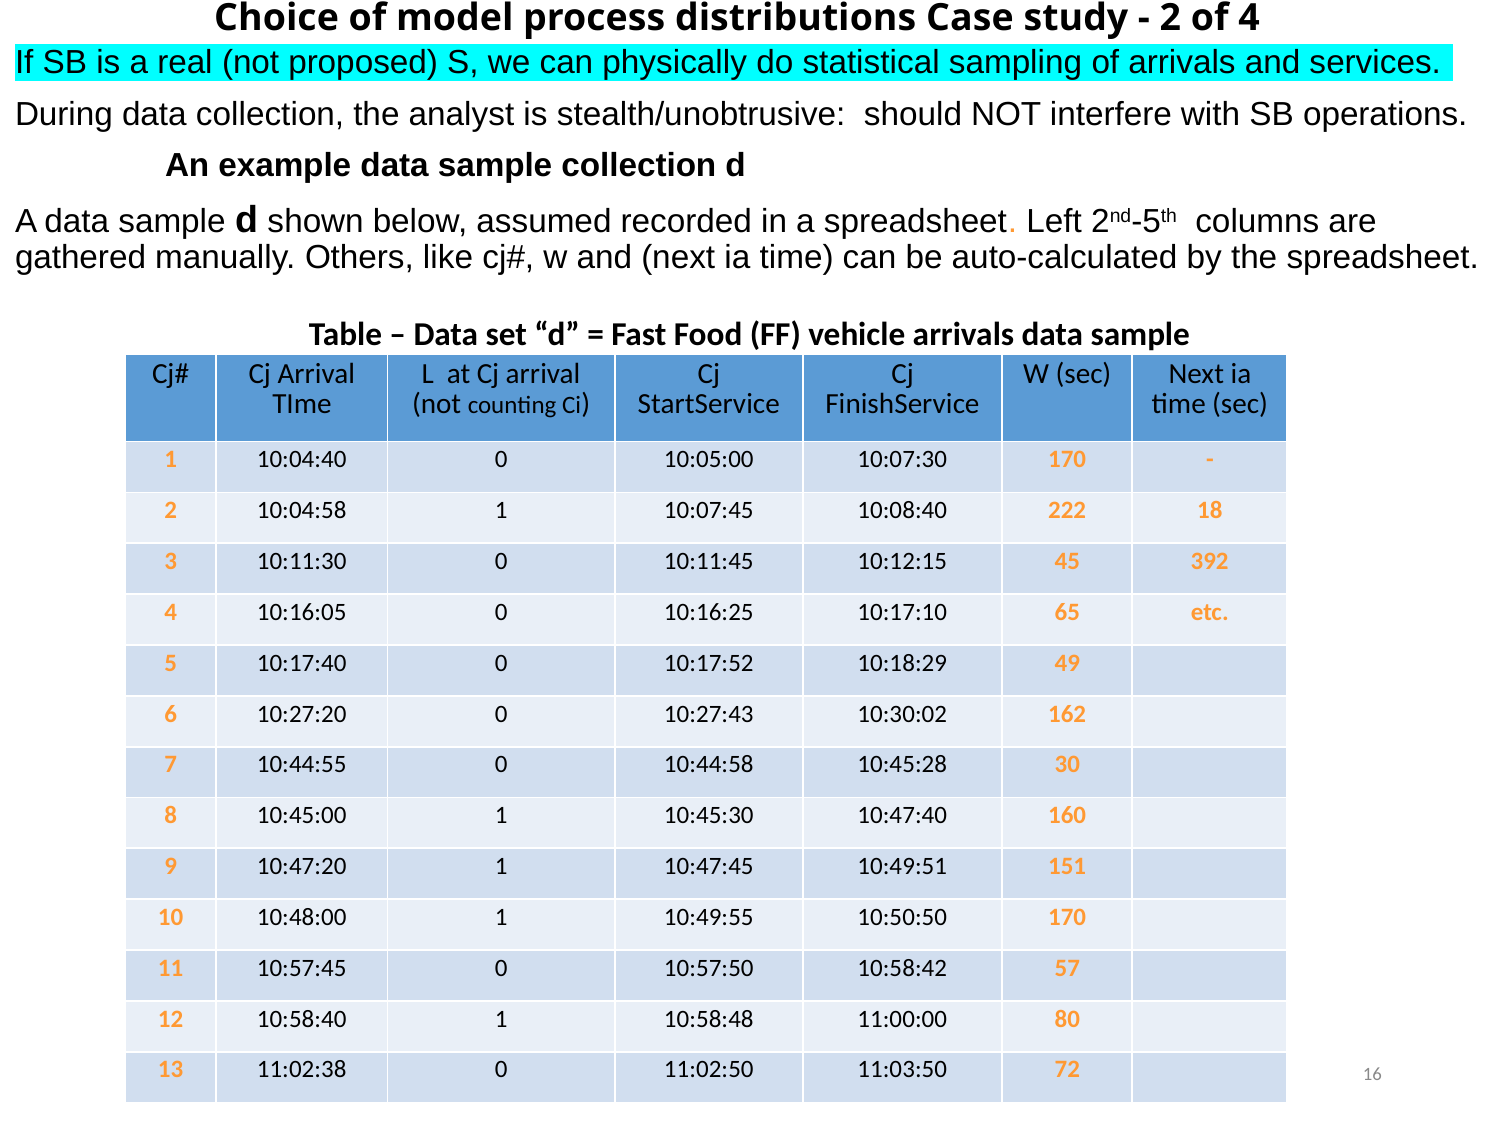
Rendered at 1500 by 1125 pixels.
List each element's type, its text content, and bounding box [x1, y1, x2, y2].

title Choice of model process distributions Case study - 2 of 4 [103, 0, 1363, 37]
table_cell 10:49:55 [616, 900, 802, 949]
table_cell 1 [388, 900, 614, 949]
table_cell 1 [388, 798, 614, 847]
table_cell [1133, 748, 1286, 797]
table_cell 10 [126, 900, 215, 949]
table_cell 10:04:40 [217, 442, 387, 492]
table_cell 6 [126, 697, 215, 746]
table_cell 170 [1003, 442, 1131, 492]
table_cell 10:47:40 [804, 798, 1001, 847]
table_cell [1133, 951, 1286, 1000]
table_cell [1133, 646, 1286, 695]
table_cell 10:48:00 [217, 900, 387, 949]
table_cell [1133, 798, 1286, 847]
table_cell 1 [388, 1002, 614, 1051]
table_cell 18 [1133, 493, 1286, 542]
table_cell 10:27:20 [217, 697, 387, 746]
table_cell 1 [388, 493, 614, 542]
table_cell 3 [126, 544, 215, 593]
table_cell etc. [1133, 595, 1286, 644]
table_cell 30 [1003, 748, 1131, 797]
table_cell 10:07:45 [616, 493, 802, 542]
table_cell 13 [126, 1053, 215, 1102]
table_cell 9 [126, 849, 215, 898]
table_header W (sec) [1003, 355, 1131, 441]
table_cell 7 [126, 748, 215, 797]
table_header Cj Arrival TIme [217, 355, 387, 441]
table_cell 1 [126, 442, 215, 492]
table_cell 0 [388, 544, 614, 593]
table_cell 49 [1003, 646, 1131, 695]
table_cell 2 [126, 493, 215, 542]
table_cell 11:00:00 [804, 1002, 1001, 1051]
table_cell 10:57:50 [616, 951, 802, 1000]
slide_number 16 [1288, 1042, 1397, 1103]
table_cell 11:02:38 [217, 1053, 387, 1102]
table_header Cj FinishService [804, 355, 1001, 441]
table_cell 10:16:05 [217, 595, 387, 644]
table_cell 10:16:25 [616, 595, 802, 644]
table_cell 4 [126, 595, 215, 644]
table_cell 10:08:40 [804, 493, 1001, 542]
table_cell 10:47:20 [217, 849, 387, 898]
table_cell 10:27:43 [616, 697, 802, 746]
table_cell 10:17:10 [804, 595, 1001, 644]
table_cell [1133, 1002, 1286, 1051]
table_cell 160 [1003, 798, 1131, 847]
table_cell 0 [388, 697, 614, 746]
table_cell 1 [388, 849, 614, 898]
list If SB is a real (not proposed) S, we can physically do statistical sampling of arrivals and services. During data collection, the analyst is stealth/unobtrusive: should NOT interfere with SB operations. An example data sample collection d A data sample d shown below, assumed recorded in a spreadsheet. Left 2nd-5th columns are gathered manually. Others, like cj#, w and (next ia time) can be auto-calculated by the spreadsheet. Table – Data set “d” = Fast Food (FF) vehicle arrivals data sample [0, 37, 1500, 1125]
table_cell 11:03:50 [804, 1053, 1001, 1102]
table_cell 10:50:50 [804, 900, 1001, 949]
table_cell 10:45:28 [804, 748, 1001, 797]
table_cell 65 [1003, 595, 1131, 644]
table_cell 11 [126, 951, 215, 1000]
table_cell 10:11:45 [616, 544, 802, 593]
table_header Cj StartService [616, 355, 802, 441]
table_cell 10:17:40 [217, 646, 387, 695]
table_cell 11:02:50 [616, 1053, 802, 1102]
table_cell 222 [1003, 493, 1131, 542]
table_cell 10:04:58 [217, 493, 387, 542]
table_cell 80 [1003, 1002, 1131, 1051]
table_cell 0 [388, 442, 614, 492]
table_header Next ia time (sec) [1133, 355, 1286, 441]
table_cell 10:07:30 [804, 442, 1001, 492]
table_cell 10:44:55 [217, 748, 387, 797]
table_cell 10:44:58 [616, 748, 802, 797]
table_cell 10:18:29 [804, 646, 1001, 695]
table_cell 392 [1133, 544, 1286, 593]
table_header Cj# [126, 355, 215, 441]
table_cell [1133, 697, 1286, 746]
table_cell 12 [126, 1002, 215, 1051]
table_cell 0 [388, 1053, 614, 1102]
table_cell 0 [388, 748, 614, 797]
table_cell 8 [126, 798, 215, 847]
table_cell 72 [1003, 1053, 1131, 1102]
table_cell 0 [388, 595, 614, 644]
table_header L at Cj arrival (not counting Ci) [388, 355, 614, 441]
table_cell 57 [1003, 951, 1131, 1000]
table_cell 10:05:00 [616, 442, 802, 492]
table_cell 162 [1003, 697, 1131, 746]
table_cell 10:58:48 [616, 1002, 802, 1051]
table_cell [1133, 1053, 1286, 1102]
table_cell 10:58:42 [804, 951, 1001, 1000]
table_cell - [1133, 442, 1286, 492]
table_cell 5 [126, 646, 215, 695]
table_cell [1133, 900, 1286, 949]
table_cell 0 [388, 951, 614, 1000]
table_cell 10:12:15 [804, 544, 1001, 593]
table_cell 10:45:30 [616, 798, 802, 847]
table_cell 0 [388, 646, 614, 695]
table_cell 45 [1003, 544, 1131, 593]
table_cell 10:58:40 [217, 1002, 387, 1051]
table_cell 10:11:30 [217, 544, 387, 593]
table_cell 10:47:45 [616, 849, 802, 898]
table_cell 170 [1003, 900, 1131, 949]
table_cell [1133, 849, 1286, 898]
table_cell 10:57:45 [217, 951, 387, 1000]
table_cell 10:30:02 [804, 697, 1001, 746]
table_cell 151 [1003, 849, 1131, 898]
table_cell 10:49:51 [804, 849, 1001, 898]
table_cell 10:17:52 [616, 646, 802, 695]
table_cell 10:45:00 [217, 798, 387, 847]
